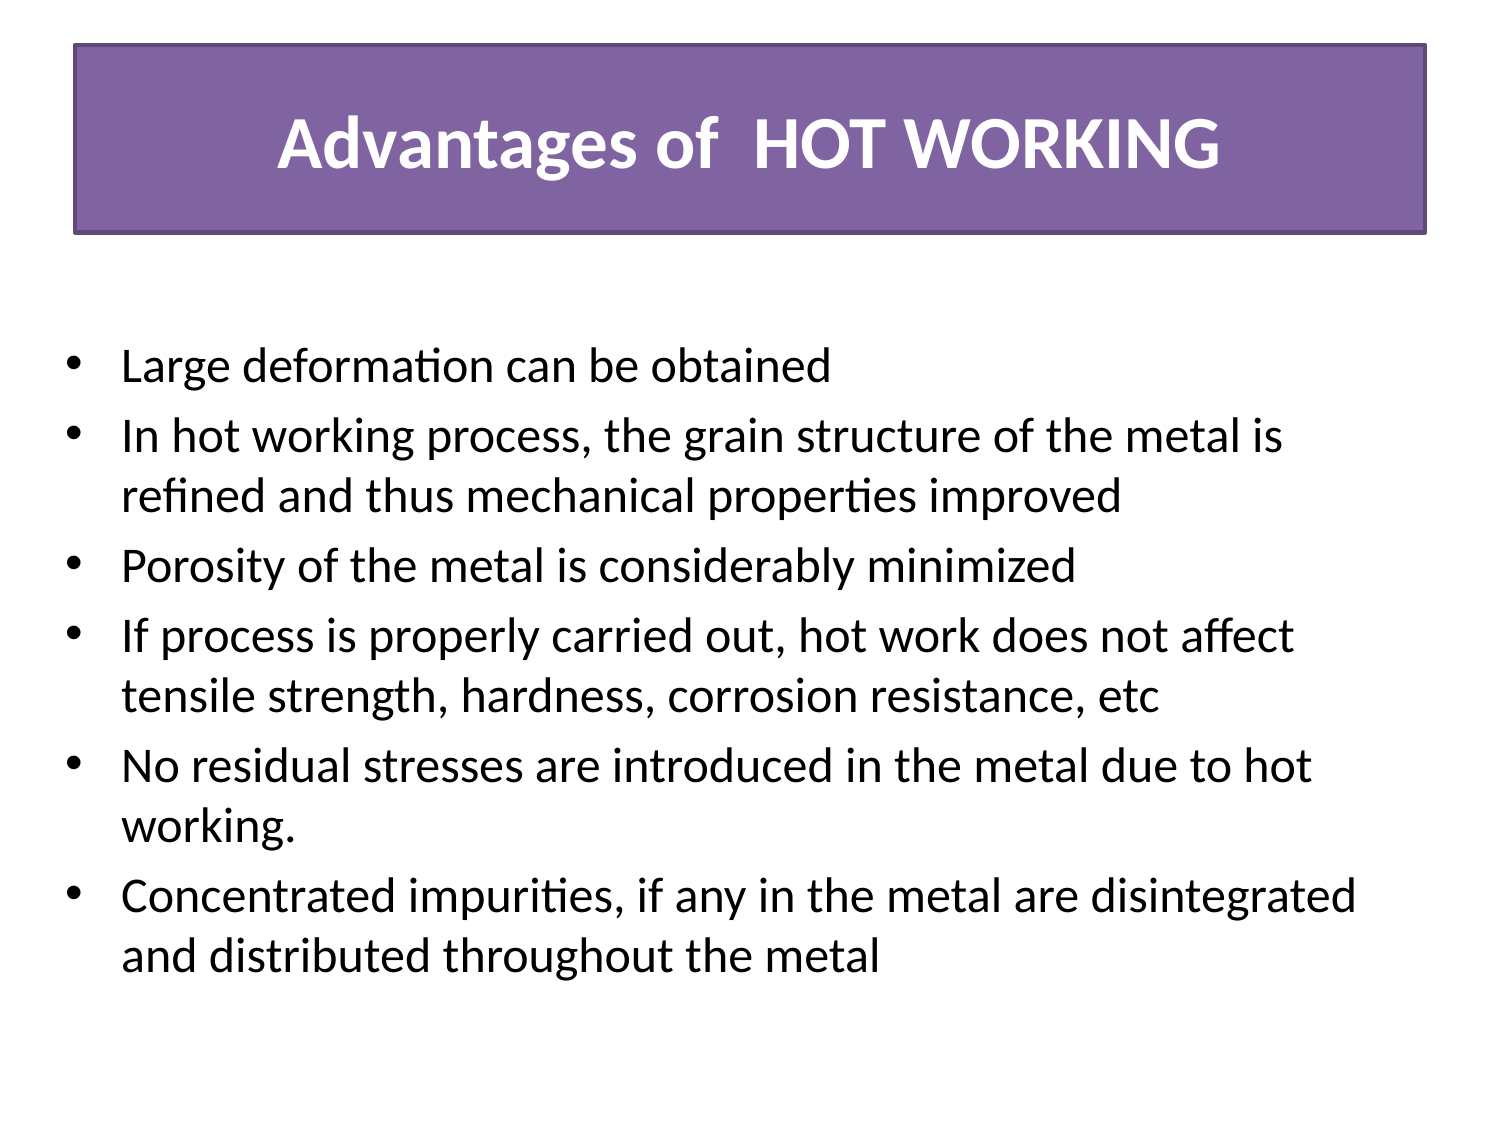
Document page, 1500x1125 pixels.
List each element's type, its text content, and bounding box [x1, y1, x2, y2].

title Advantages of HOT WORKING [73, 43, 1427, 235]
list Large deformation can be obtained In hot working process, the grain structure of the metal is refined and thus mechanical properties improved Porosity of the metal is considerably minimized If process is properly carried out, hot work does not affect tensile strength, hardness, corrosion resistance, etc No residual stresses are introduced in the metal due to hot working. Concentrated impurities, if any in the metal are disintegrated and distributed throughout the metal [50, 324, 1400, 1068]
